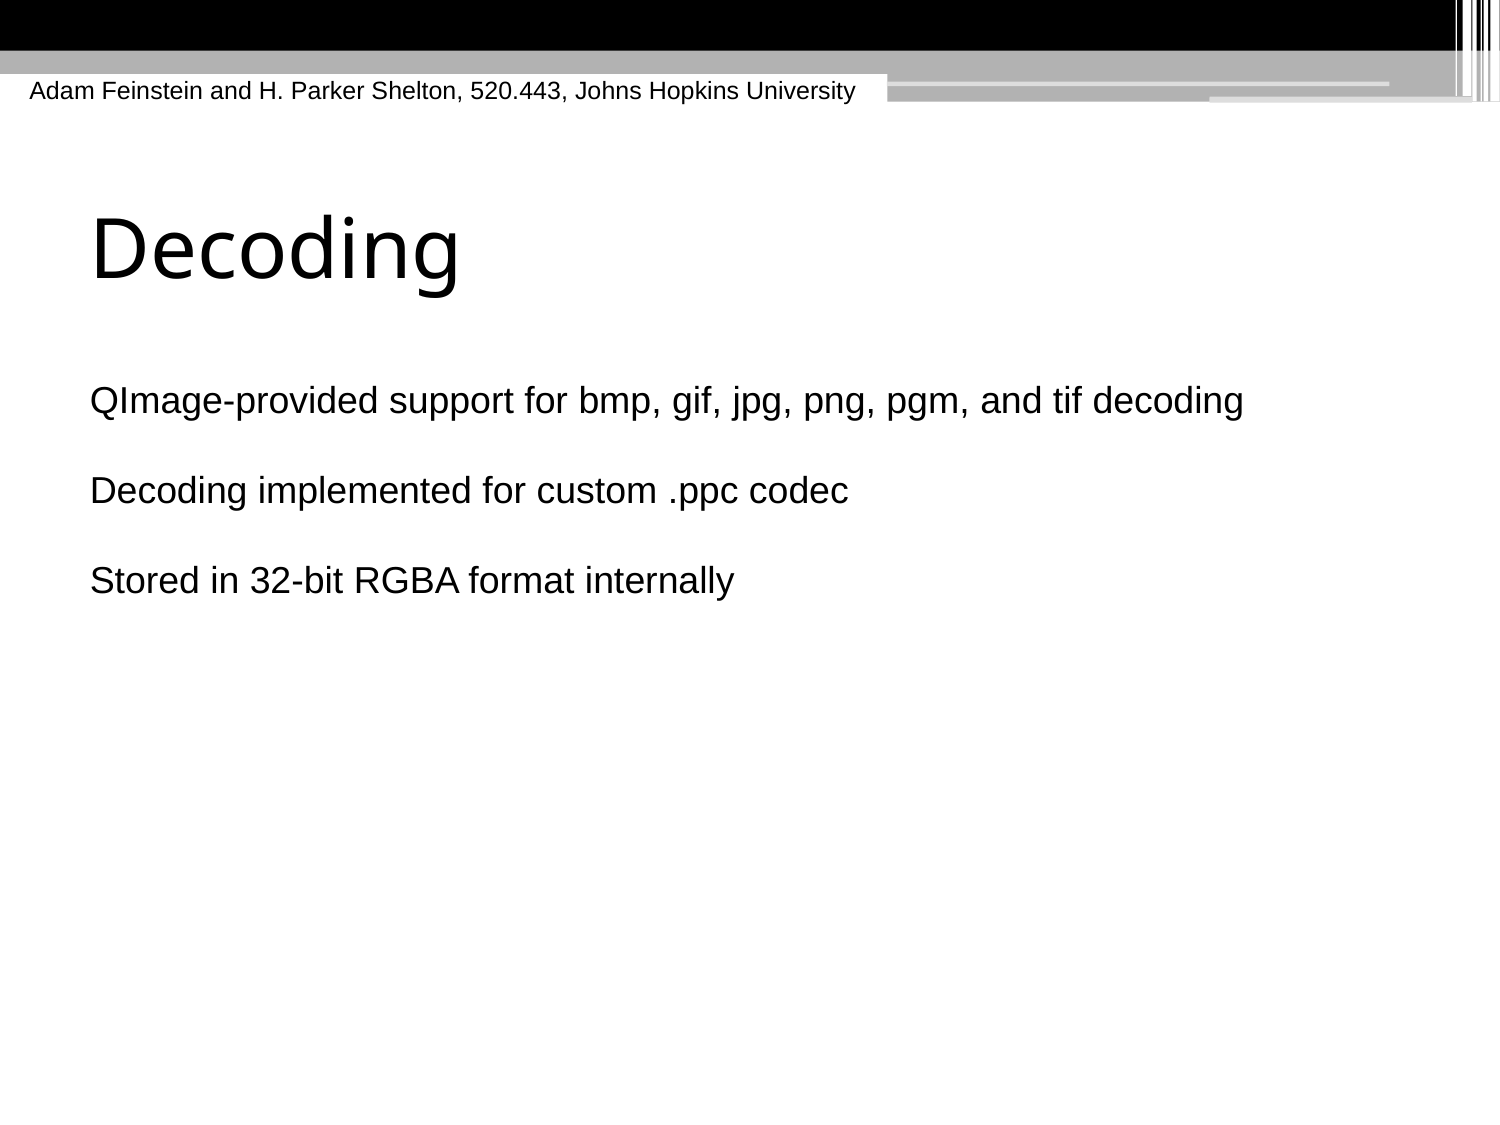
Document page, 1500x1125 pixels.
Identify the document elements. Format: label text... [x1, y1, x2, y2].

text_box Decoding [75, 187, 1425, 363]
text_box QImage-provided support for bmp, gif, jpg, png, pgm, and tif decoding Decoding implemented for custom .ppc codec Stored in 32-bit RGBA format internally [75, 368, 1425, 1125]
text_box Adam Feinstein and H. Parker Shelton, 520.443, Johns Hopkins University [0, 67, 888, 110]
